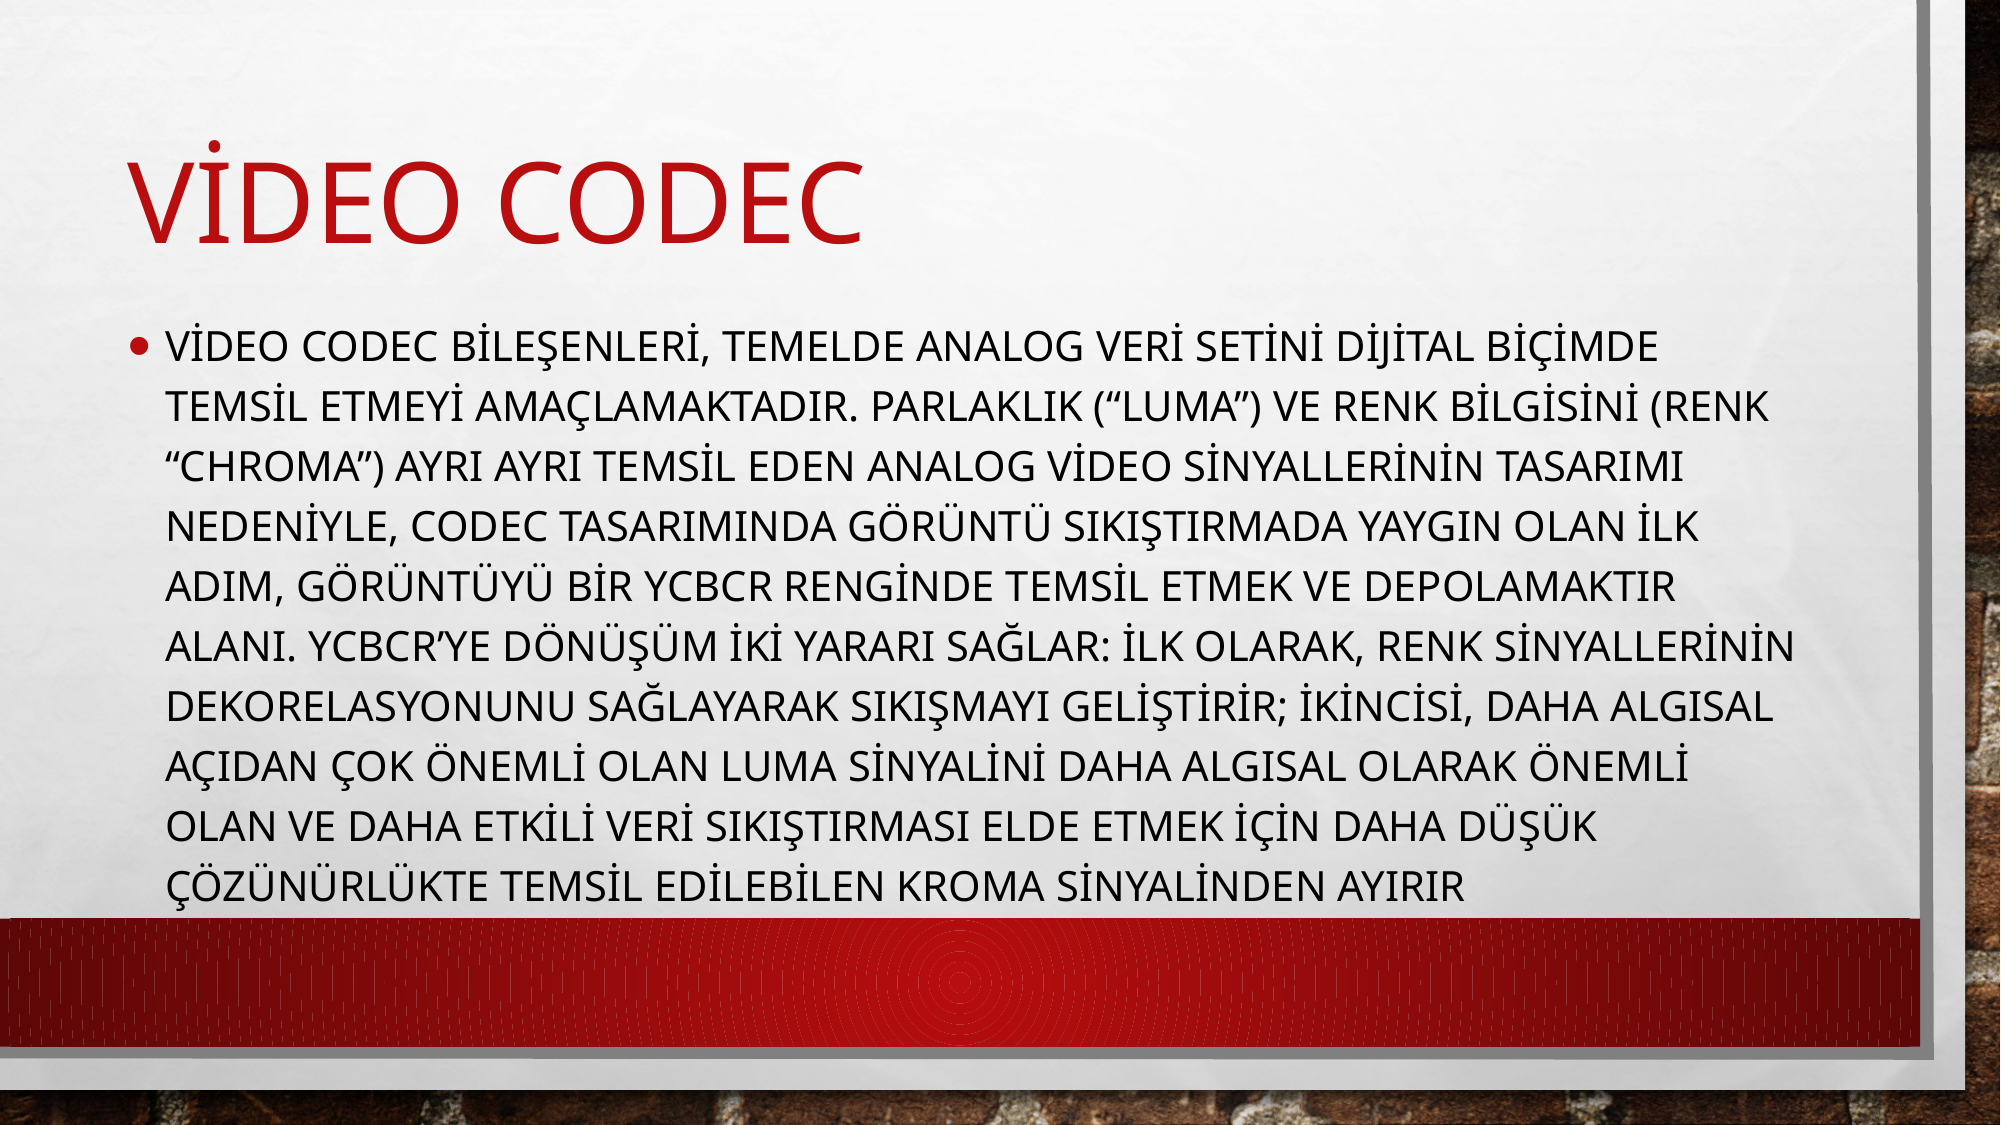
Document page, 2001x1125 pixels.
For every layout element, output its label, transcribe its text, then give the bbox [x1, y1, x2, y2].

picture [0, 0, 2000, 1125]
title Video codec [112, 112, 1818, 302]
list Video codec bileşenleri, temelde analog veri setini dijital biçimde temsil etmeyi amaçlamaktadır. Parlaklık (“luma”) ve renk bilgisini (renk “chroma”) ayrı ayrı temsil eden analog video sinyallerinin tasarımı nedeniyle, codec tasarımında görüntü sıkıştırmada yaygın olan ilk adım, görüntüyü bir YCbCr renginde temsil etmek ve depolamaktır alanı. YCbCr’ye dönüşüm iki yararı sağlar: İlk olarak, renk sinyallerinin dekorelasyonunu sağlayarak sıkışmayı geliştirir; ikincisi, daha algısal açıdan çok önemli olan luma sinyalini daha algısal olarak önemli olan ve daha etkili veri sıkıştırması elde etmek için daha düşük çözünürlükte temsil edilebilen kroma sinyalinden ayırır [112, 338, 1818, 882]
